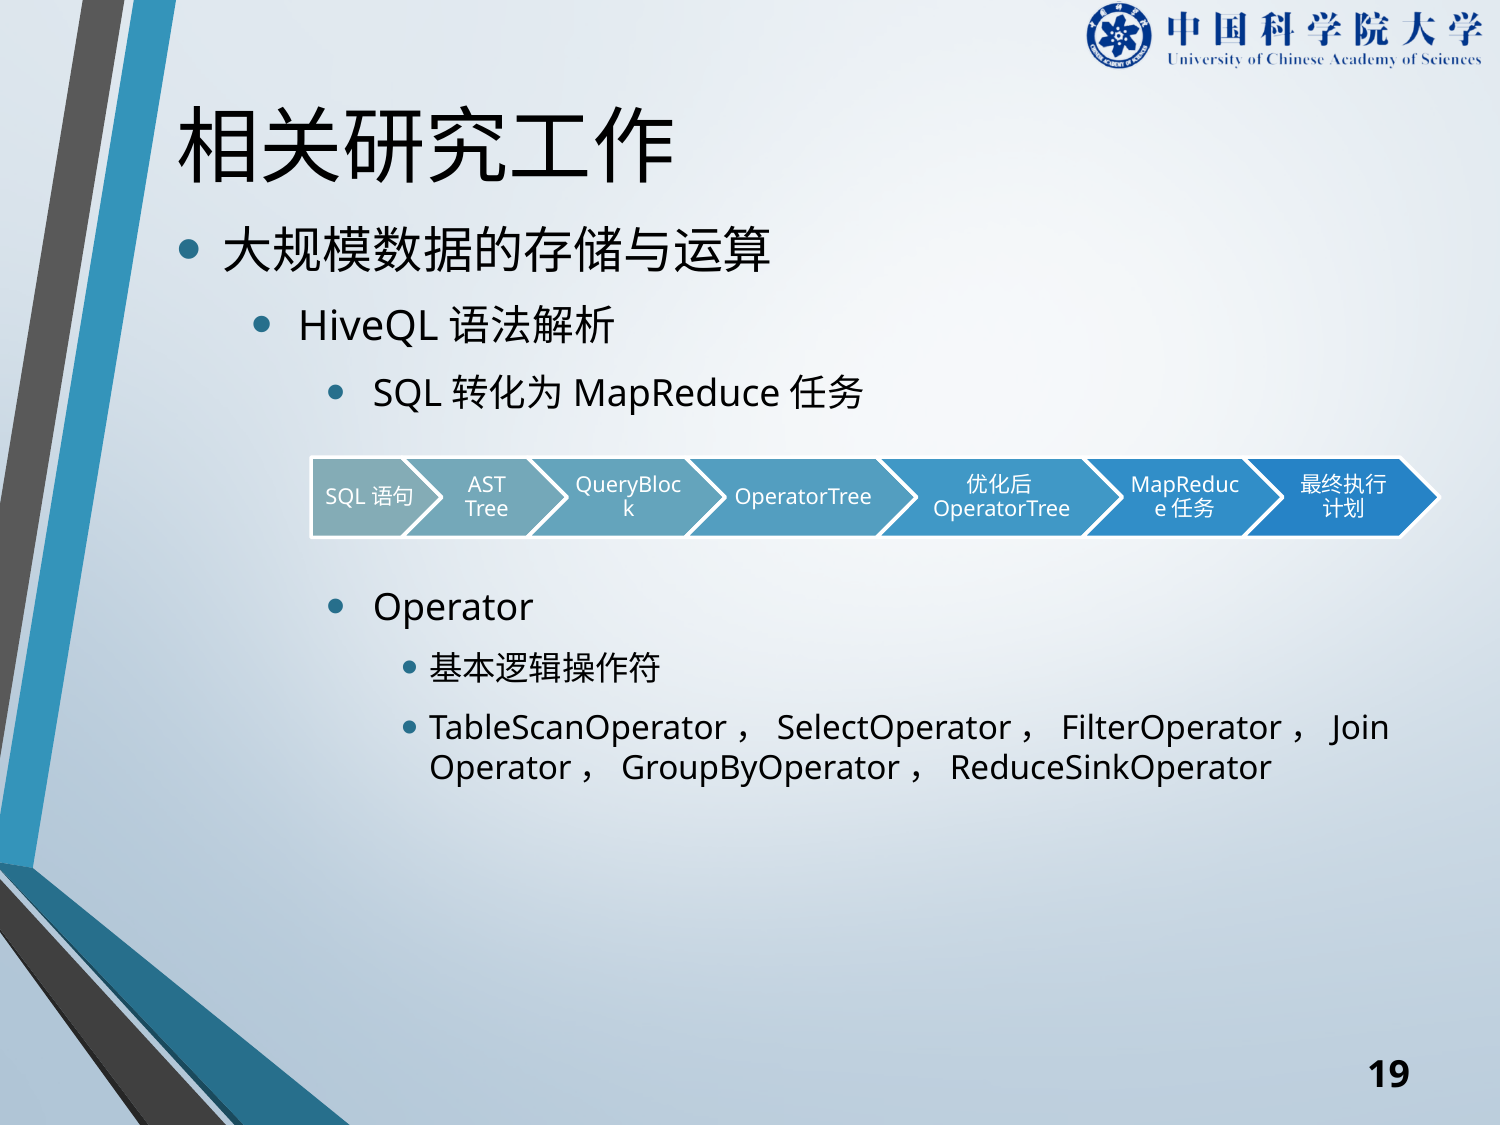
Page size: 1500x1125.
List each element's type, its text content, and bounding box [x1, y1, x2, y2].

title 相关研究工作 [161, 75, 1425, 210]
slide_number 18 [1340, 1045, 1425, 1106]
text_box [310, 250, 1441, 744]
list 大规模数据的存储与运算 HiveQL语法解析 SQL转化为MapReduce任务 Operator 基本逻辑操作符 TableScanOperator，SelectOperator，FilterOperator，JoinOperator，GroupByOperator，ReduceSinkOperator [161, 210, 1425, 1046]
picture [1081, 1, 1500, 73]
